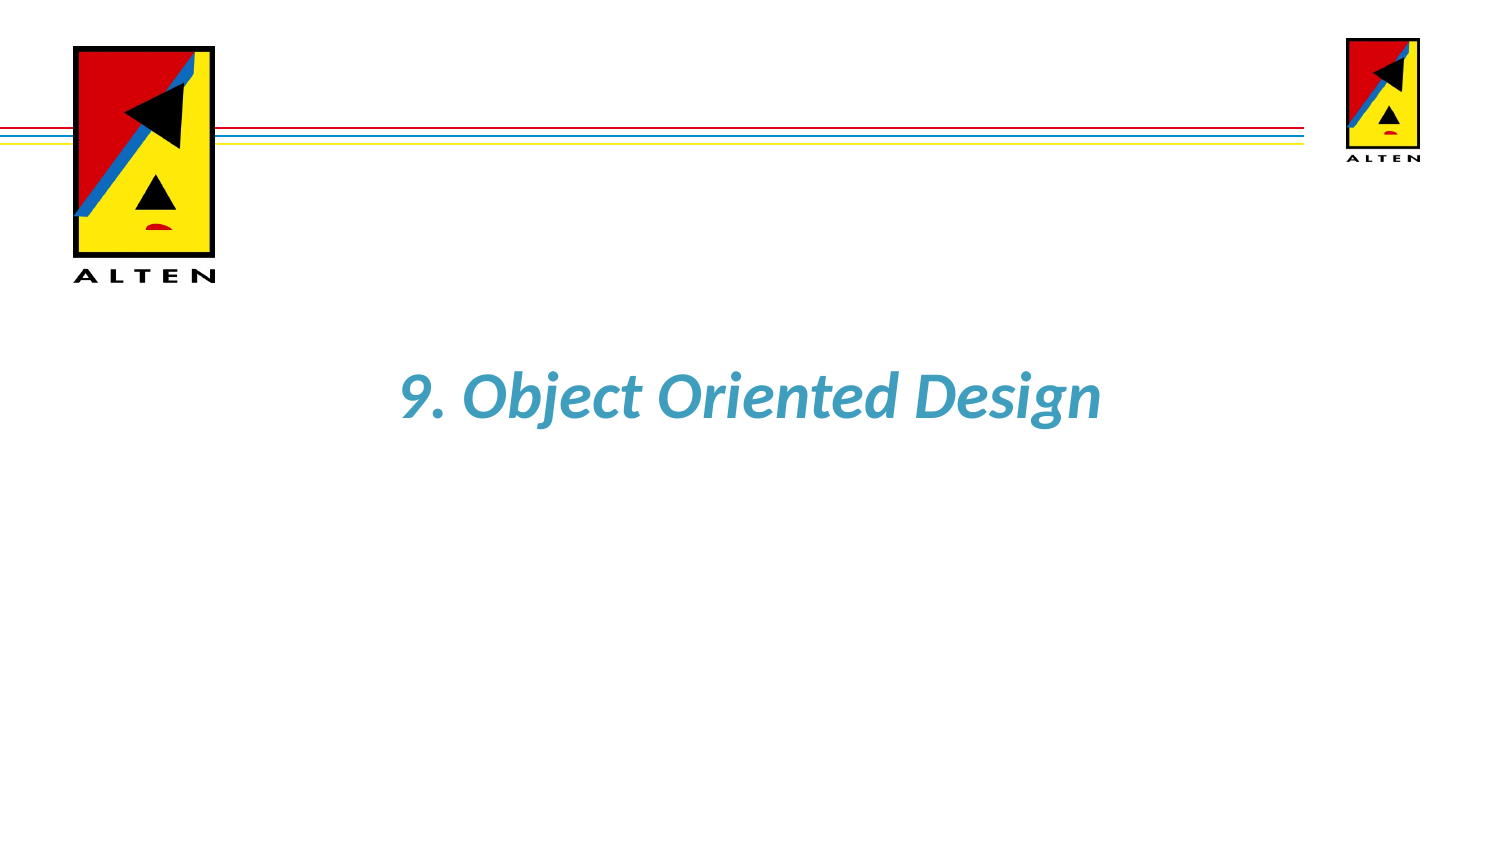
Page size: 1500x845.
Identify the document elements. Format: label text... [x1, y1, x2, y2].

picture [0, 46, 1304, 283]
picture [1346, 38, 1420, 162]
title 9. Object Oriented Design [174, 351, 1326, 432]
